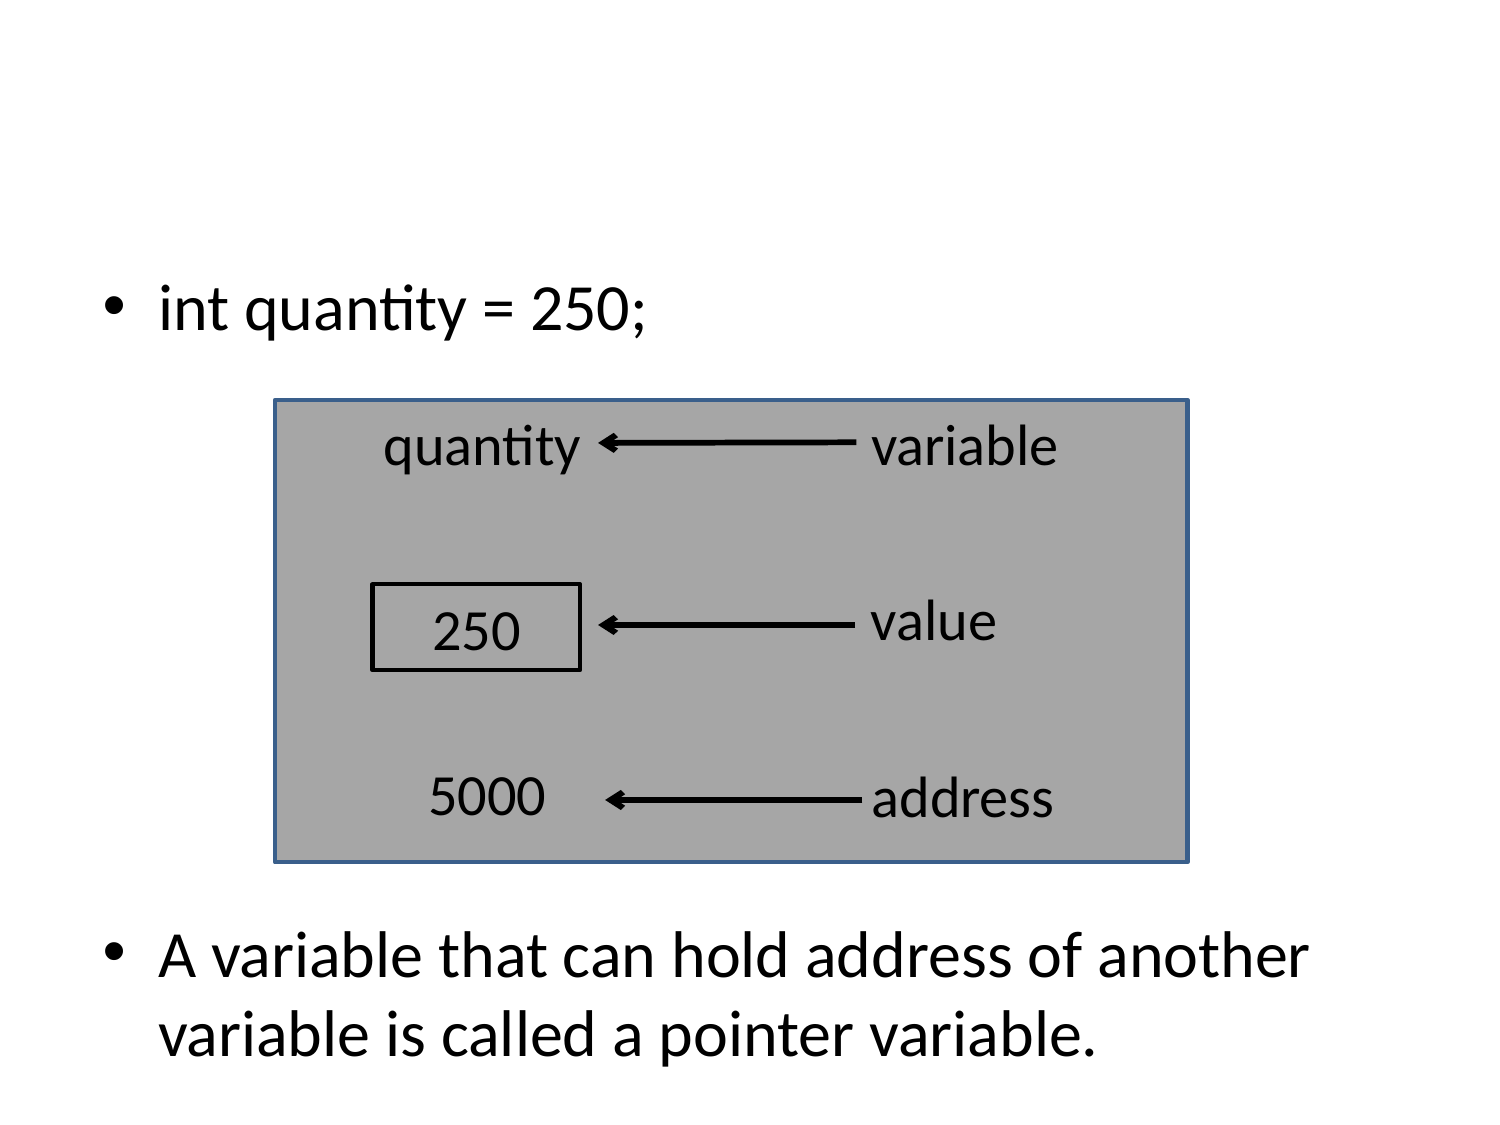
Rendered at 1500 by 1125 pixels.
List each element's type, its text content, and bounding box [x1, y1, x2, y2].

text_box address [856, 751, 1070, 837]
list int quantity = 250; A variable that can hold address of another variable is called a pointer variable. [87, 257, 1438, 1083]
text_box variable [856, 399, 1074, 485]
text_box value [855, 575, 1012, 660]
text_box 250 [370, 582, 582, 672]
text_box 5000 [413, 750, 562, 835]
text_box quantity [369, 399, 597, 485]
